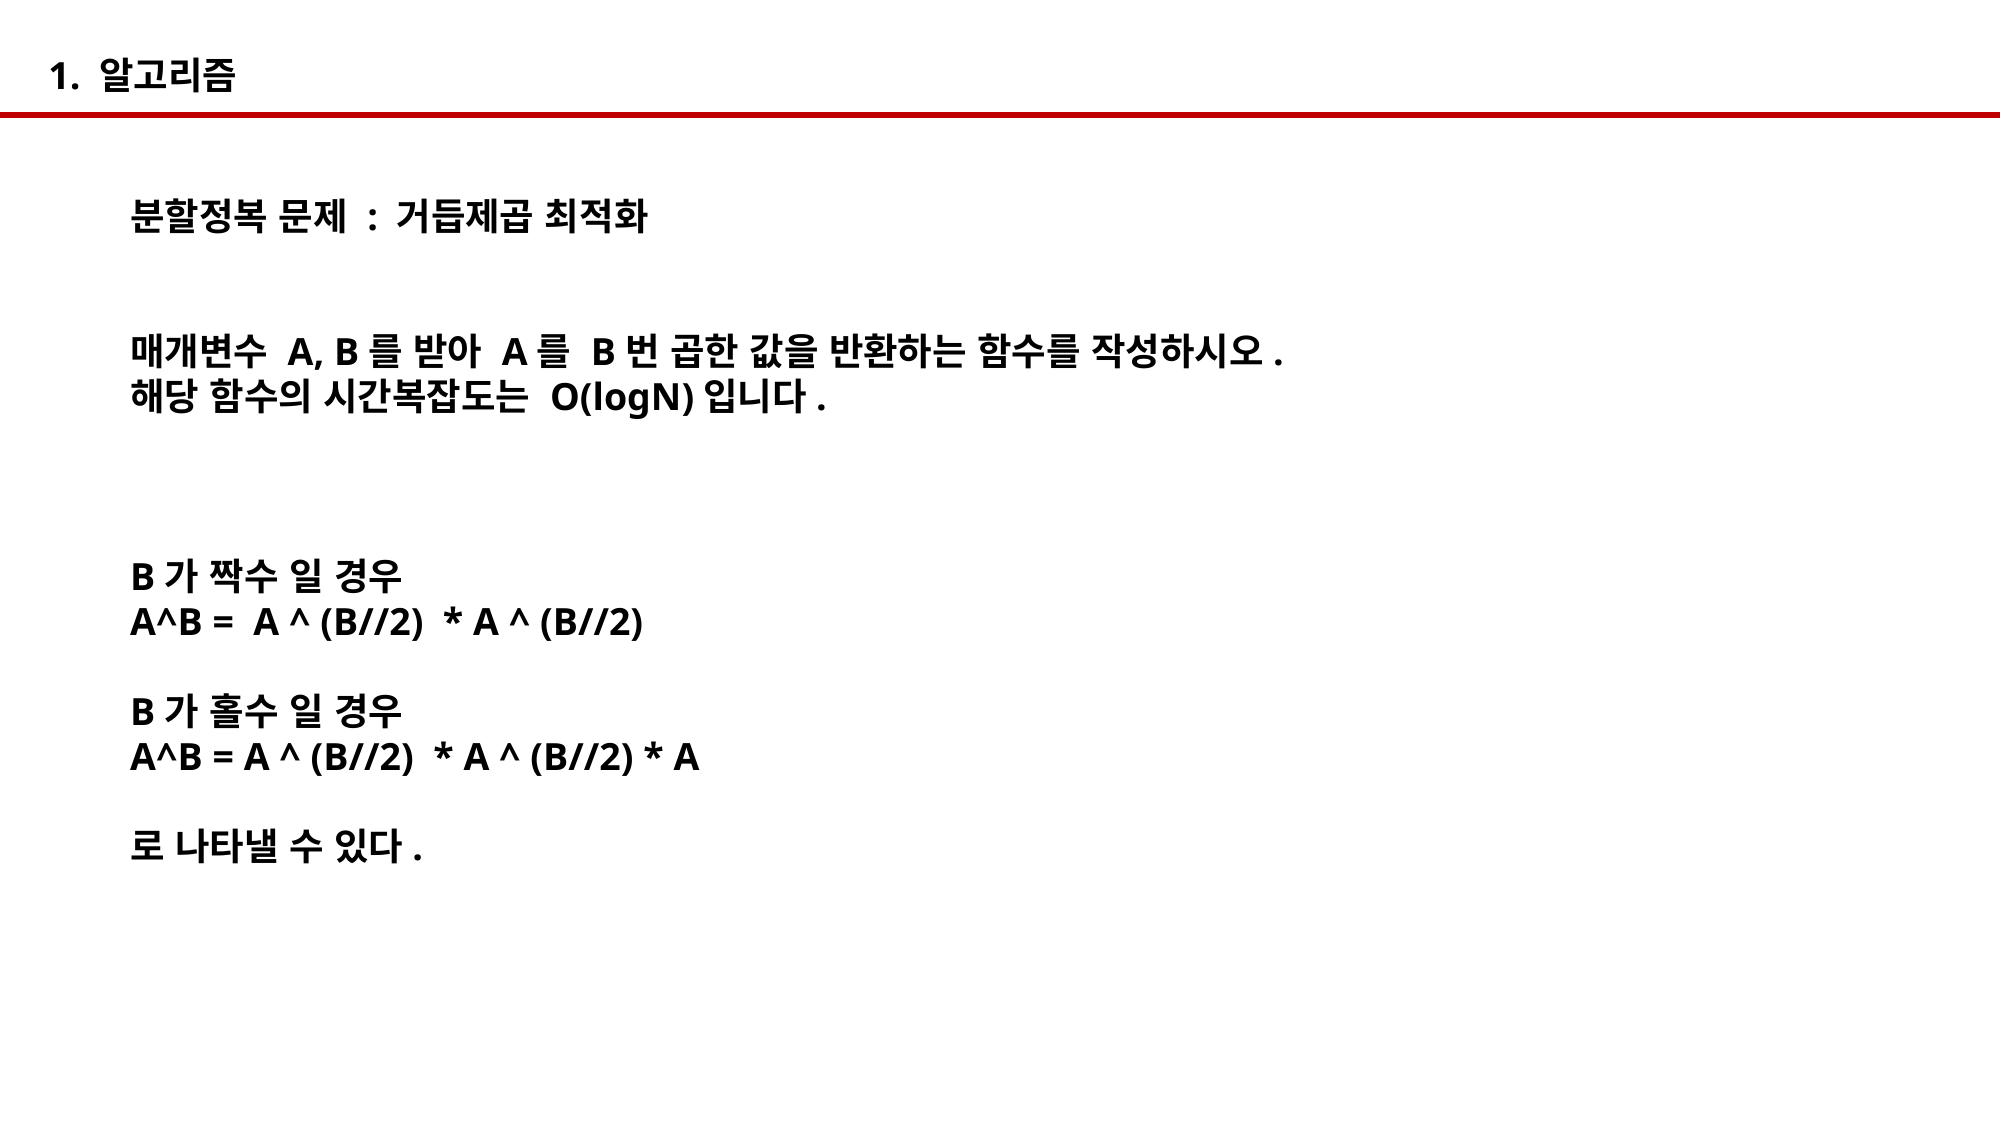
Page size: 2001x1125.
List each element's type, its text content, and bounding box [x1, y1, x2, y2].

text_box 분할정복 문제 : 거듭제곱 최적화 매개변수 A, B를 받아 A를 B번 곱한 값을 반환하는 함수를 작성하시오. 해당 함수의 시간복잡도는 O(logN)입니다. B가 짝수 일 경우 A^B = A ^ (B//2) * A ^ (B//2) B가 홀수 일 경우 A^B = A ^ (B//2) * A ^ (B//2) * A 로 나타낼 수 있다. [115, 185, 1898, 921]
text_box 1. 알고리즘 [33, 44, 446, 105]
